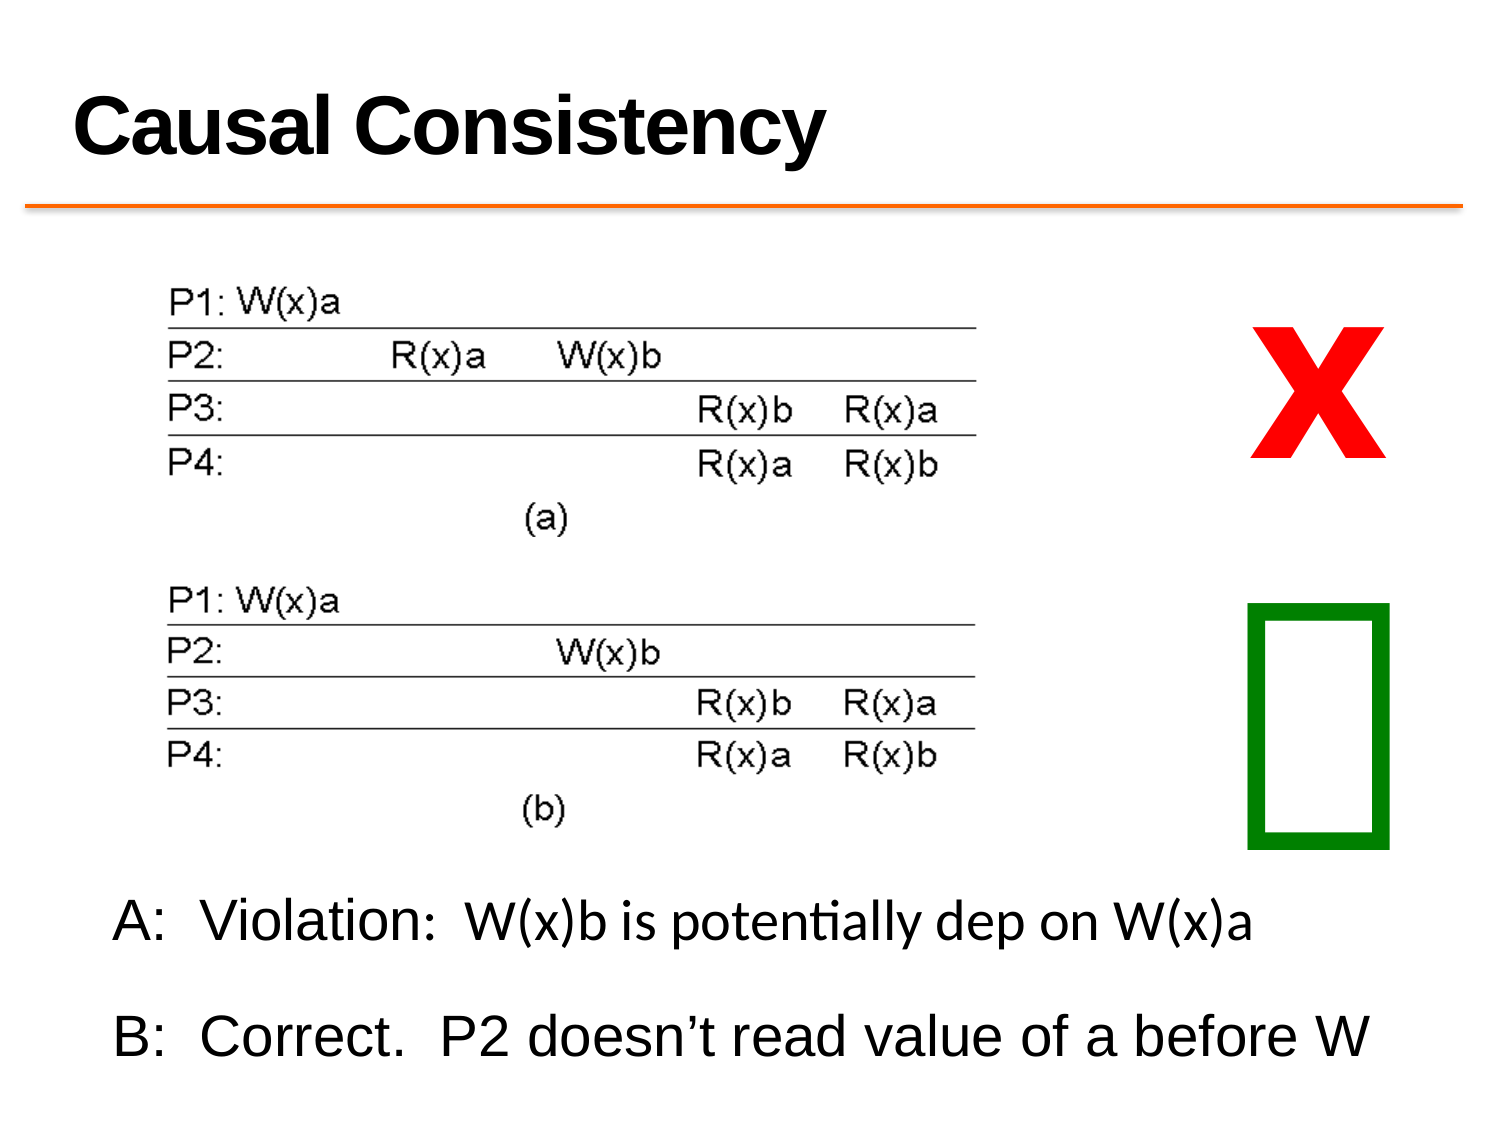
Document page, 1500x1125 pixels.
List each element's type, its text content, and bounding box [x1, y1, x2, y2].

picture [82, 237, 1151, 838]
title Causal Consistency [57, 2, 1463, 178]
text_box A: Violation: W(x)b is potentially dep on W(x)a B: Correct. P2 doesn’t read value of a before W [97, 875, 1423, 1125]
text_box  [1154, 624, 1500, 800]
text_box x [1137, 274, 1500, 451]
